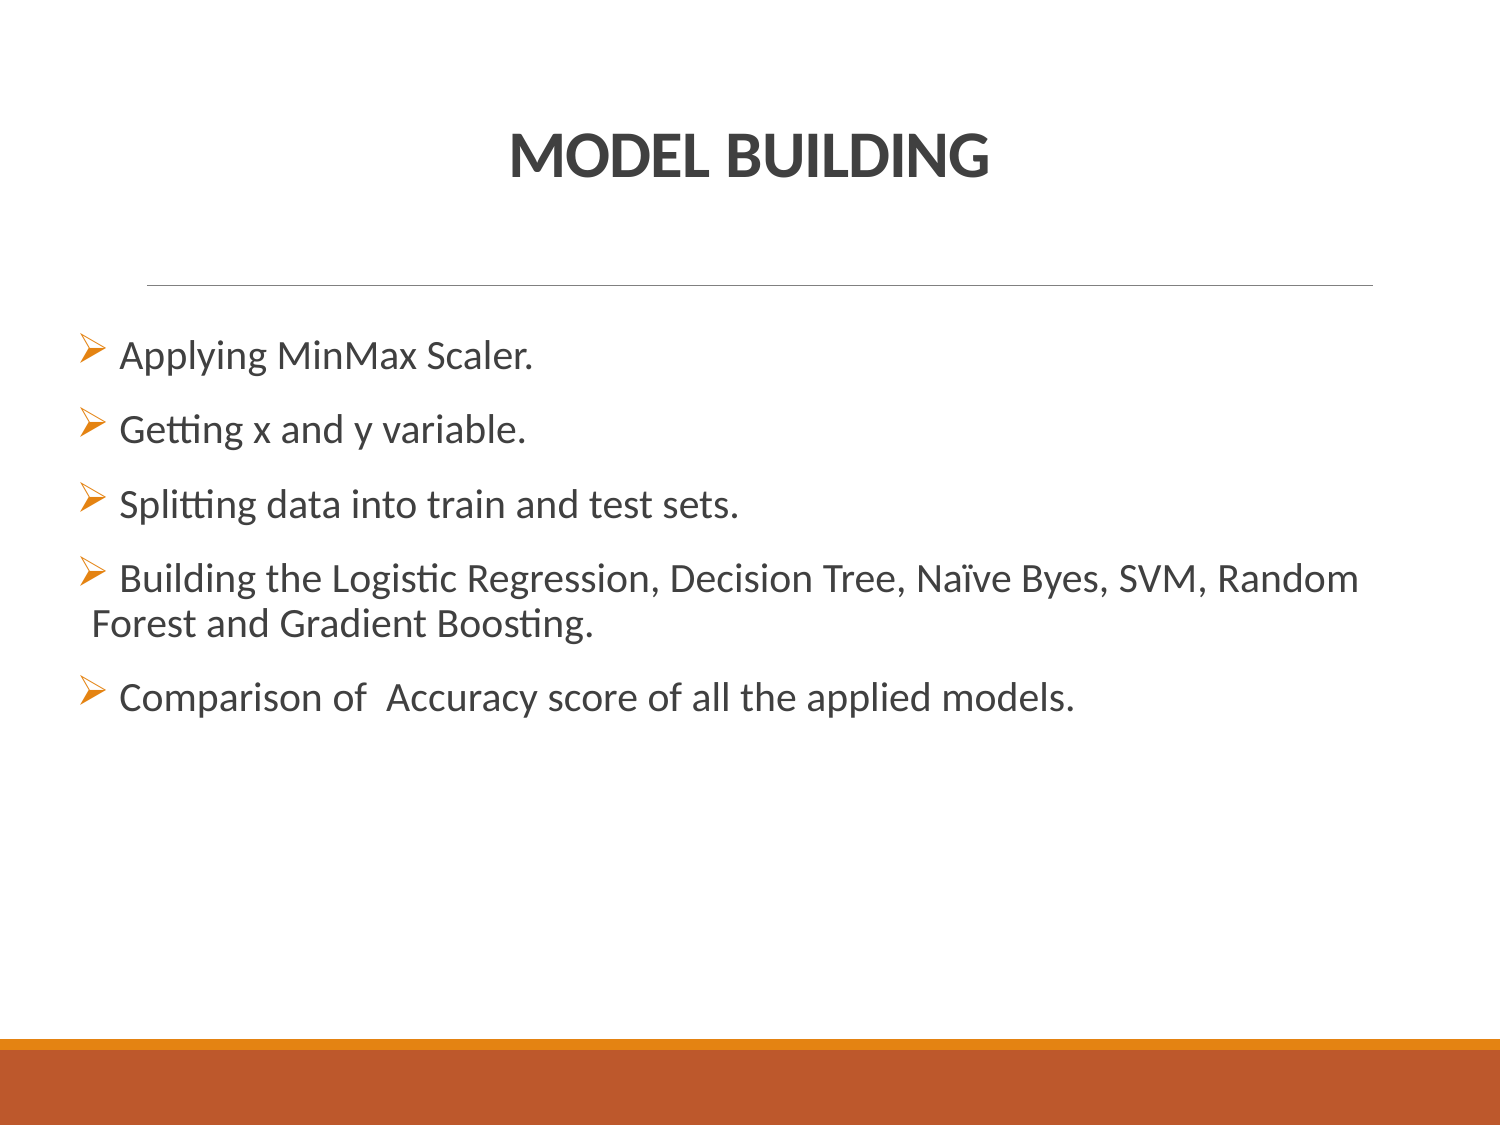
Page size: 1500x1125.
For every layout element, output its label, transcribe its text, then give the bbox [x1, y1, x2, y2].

list Applying MinMax Scaler. Getting x and y variable. Splitting data into train and test sets. Building the Logistic Regression, Decision Tree, Naïve Byes, SVM, Random Forest and Gradient Boosting. Comparison of Accuracy score of all the applied models. [76, 326, 1376, 953]
title MODEL BUILDING [103, 59, 1397, 200]
